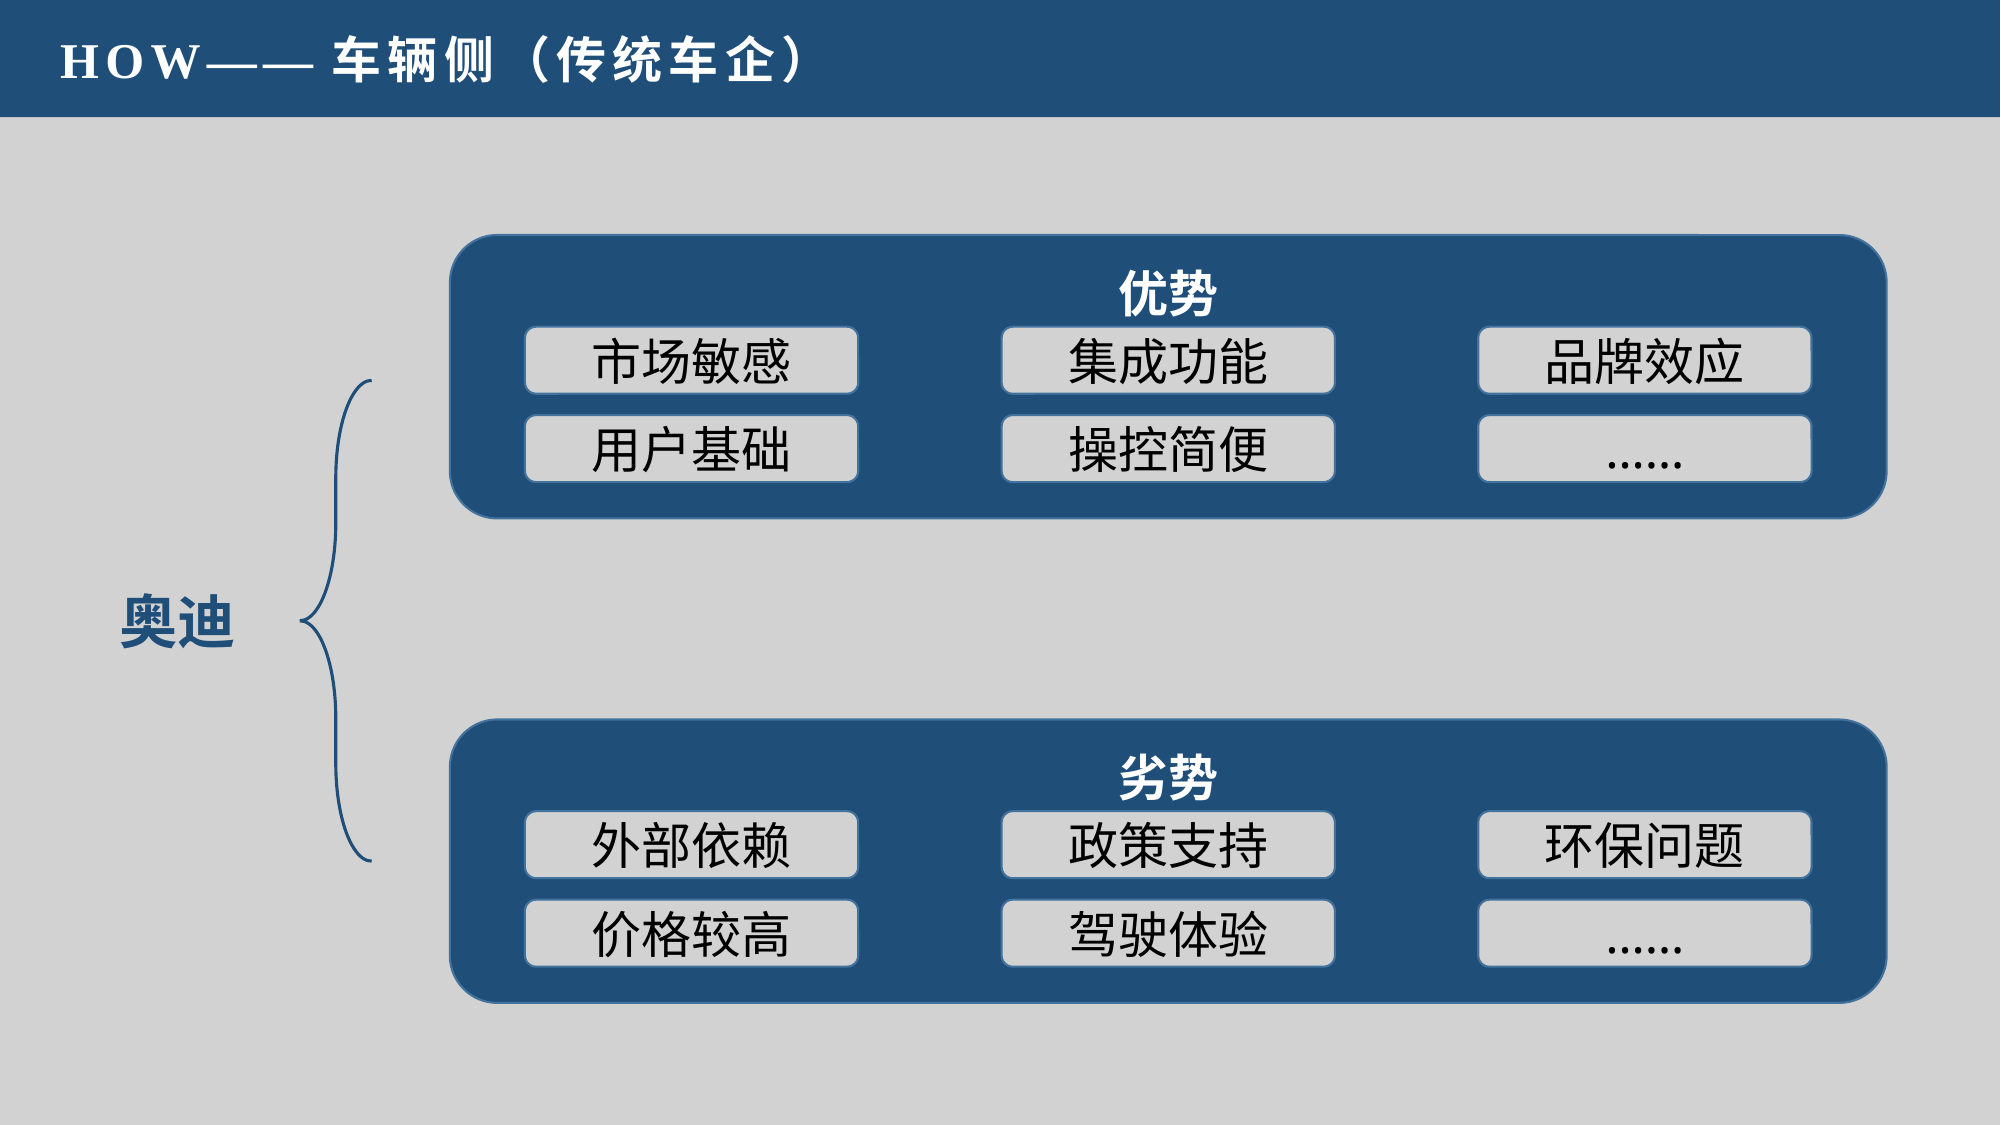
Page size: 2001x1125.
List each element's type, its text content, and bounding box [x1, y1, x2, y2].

text_box 劣势 [448, 718, 1888, 1004]
text_box …… [1477, 414, 1813, 484]
text_box …… [1477, 898, 1813, 968]
text_box 集成功能 [1000, 325, 1336, 395]
text_box 外部依赖 [523, 810, 860, 880]
text_box 价格较高 [523, 898, 860, 968]
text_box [0, 0, 2000, 118]
text_box [299, 379, 372, 862]
text_box 市场敏感 [523, 325, 860, 395]
text_box 政策支持 [1000, 810, 1336, 880]
text_box 驾驶体验 [1000, 898, 1336, 968]
text_box 奥迪 [96, 577, 259, 663]
text_box 品牌效应 [1477, 325, 1813, 395]
text_box 用户基础 [523, 414, 860, 484]
text_box 环保问题 [1477, 810, 1813, 880]
text_box 操控简便 [1000, 414, 1336, 484]
text_box 优势 [448, 233, 1888, 520]
